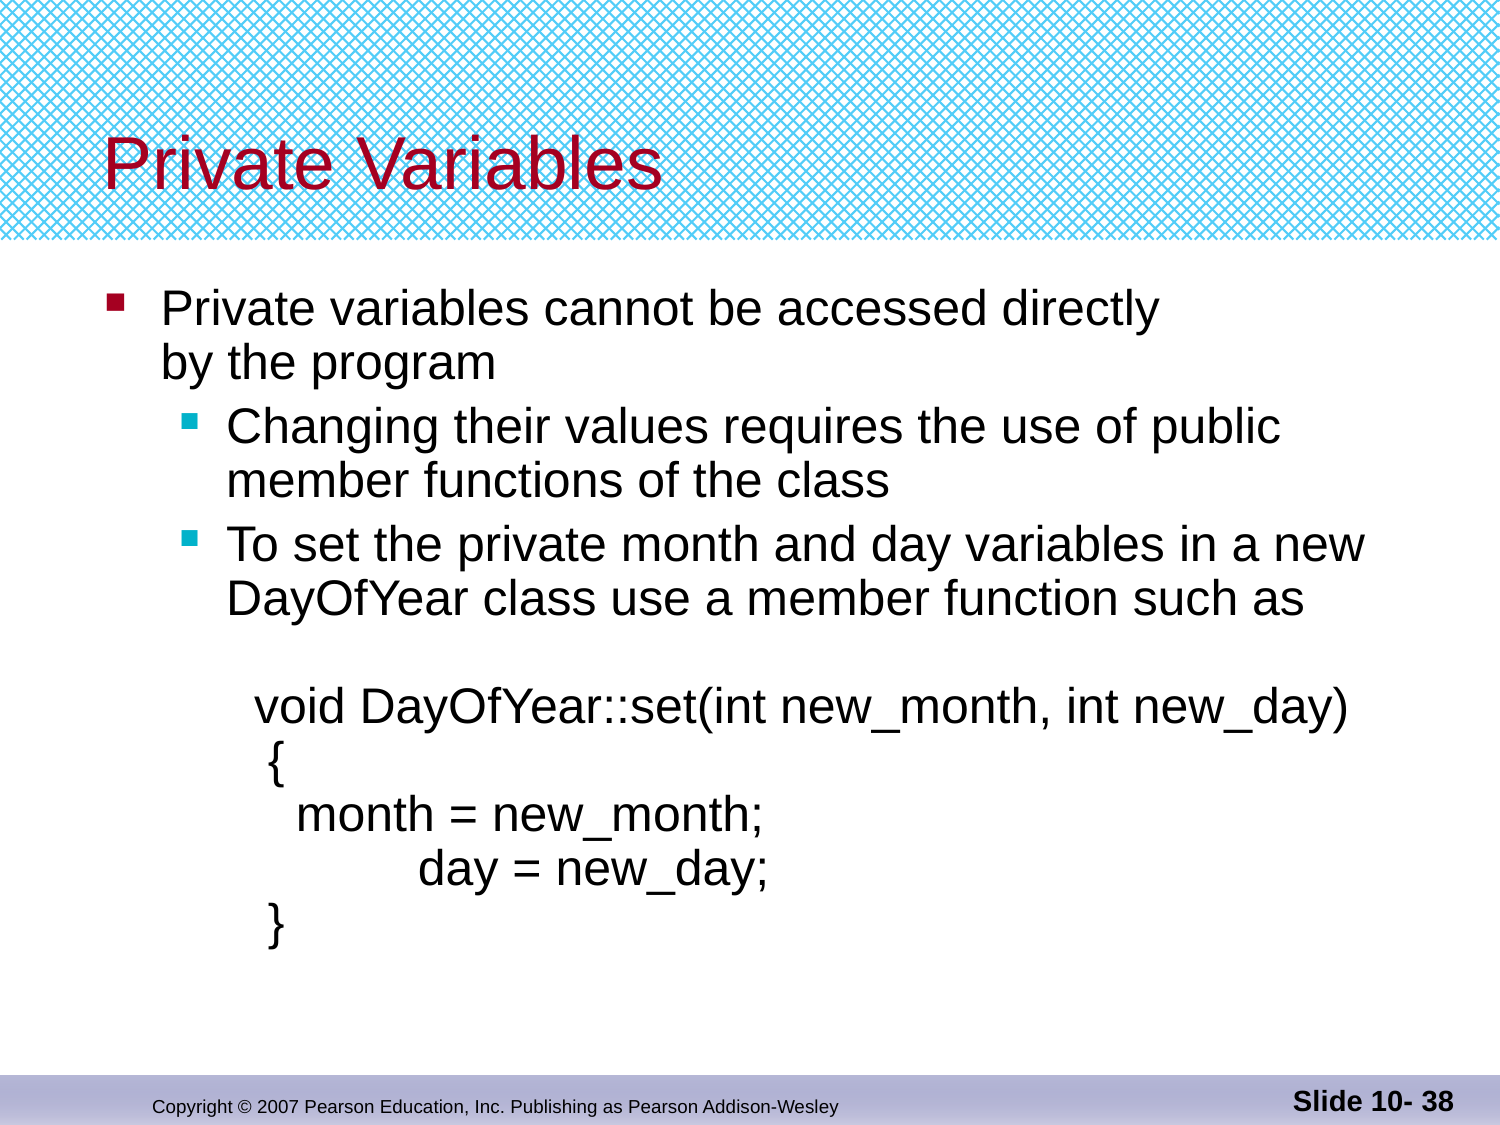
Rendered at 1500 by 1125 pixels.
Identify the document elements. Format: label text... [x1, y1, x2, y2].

slide_number Slide 10- 38 [1156, 1049, 1470, 1125]
list Private variables cannot be accessed directly by the program Changing their values requires the use of public member functions of the class To set the private month and day variables in a new DayOfYear class use a member function such as void DayOfYear::set(int new_month, int new_day) { month = new_month; day = new_day; } [89, 274, 1451, 1026]
title Private Variables [87, 49, 1451, 213]
